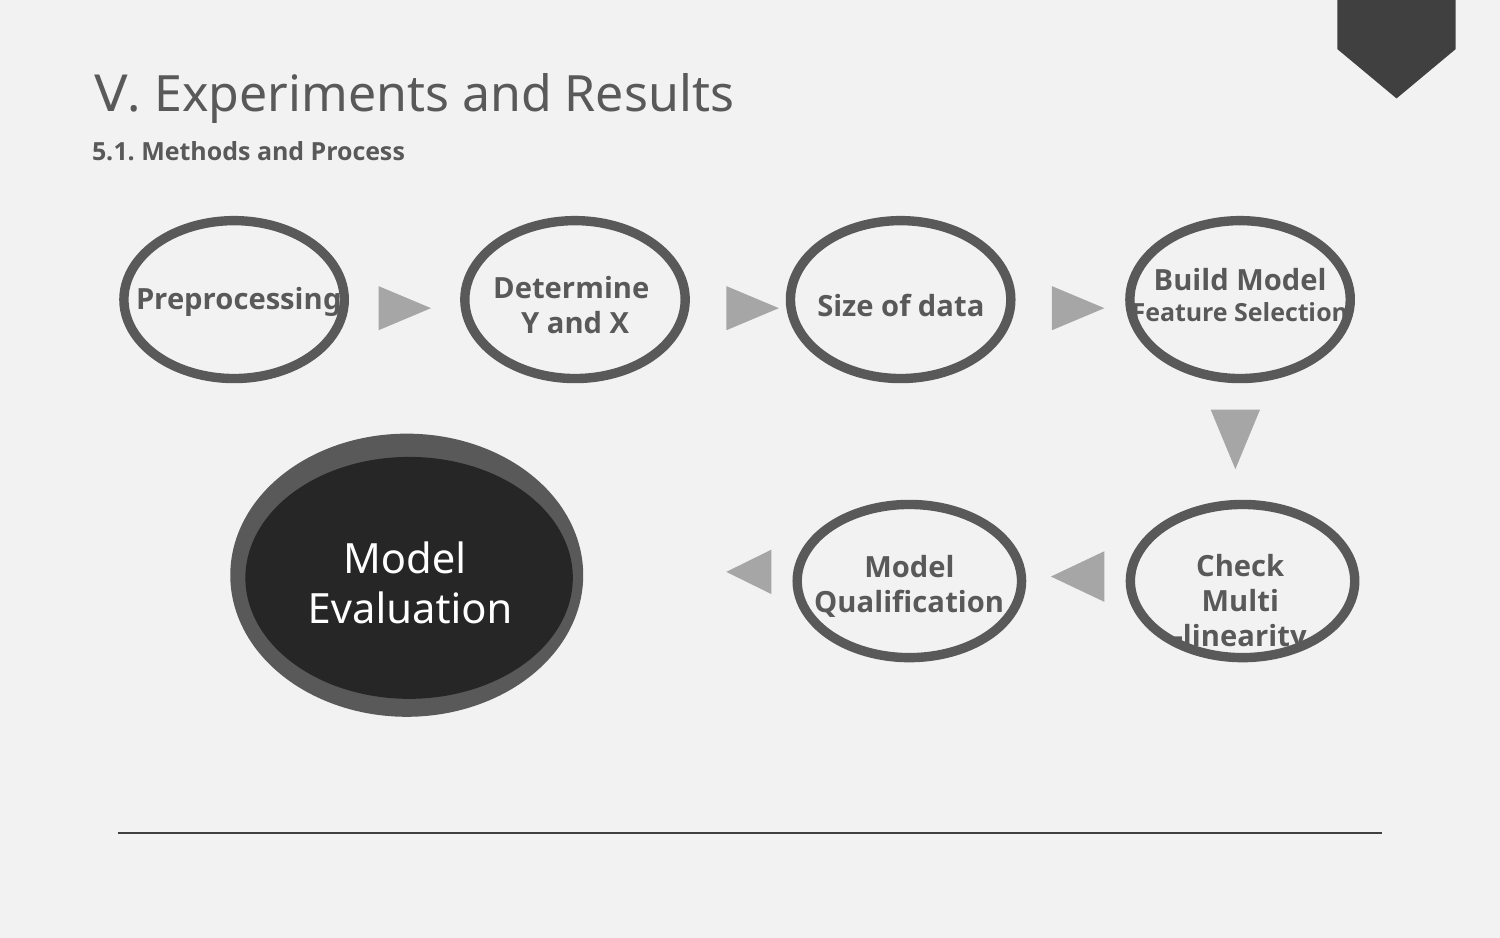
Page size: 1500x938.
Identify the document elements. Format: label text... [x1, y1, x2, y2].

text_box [1130, 504, 1355, 658]
text_box [243, 454, 575, 701]
text_box [1049, 284, 1107, 333]
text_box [796, 504, 1022, 658]
text_box [228, 431, 586, 719]
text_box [1125, 220, 1355, 379]
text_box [790, 220, 1012, 379]
text_box Ⅴ. Experiments and Results [78, 53, 750, 129]
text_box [464, 220, 686, 379]
text_box 5.1. Methods and Process [77, 128, 421, 173]
text_box [724, 284, 781, 333]
text_box [1048, 549, 1107, 604]
text_box [724, 547, 774, 596]
text_box [1335, 0, 1458, 101]
text_box Model Evaluation [268, 524, 552, 640]
text_box [376, 284, 434, 333]
text_box [1208, 407, 1262, 472]
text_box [123, 220, 349, 379]
